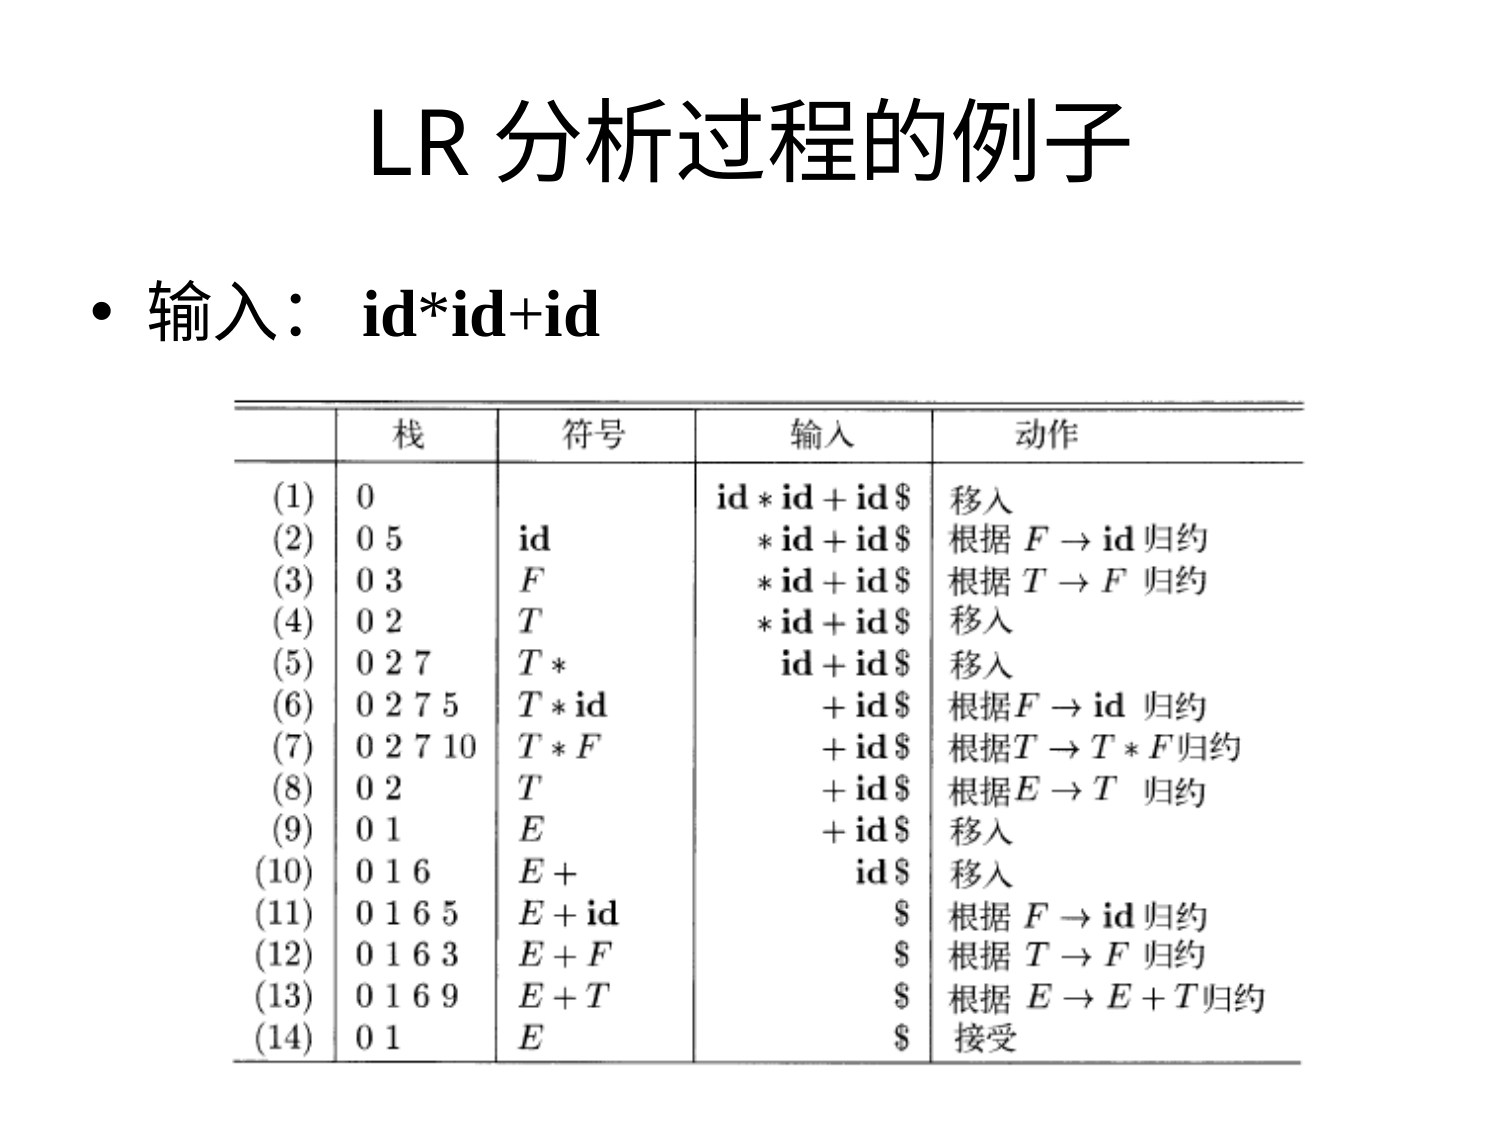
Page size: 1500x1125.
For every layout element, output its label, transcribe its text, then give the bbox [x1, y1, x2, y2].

list 输入：id*id+id [75, 262, 1425, 363]
title LR分析过程的例子 [75, 45, 1425, 233]
picture [224, 387, 1313, 1089]
